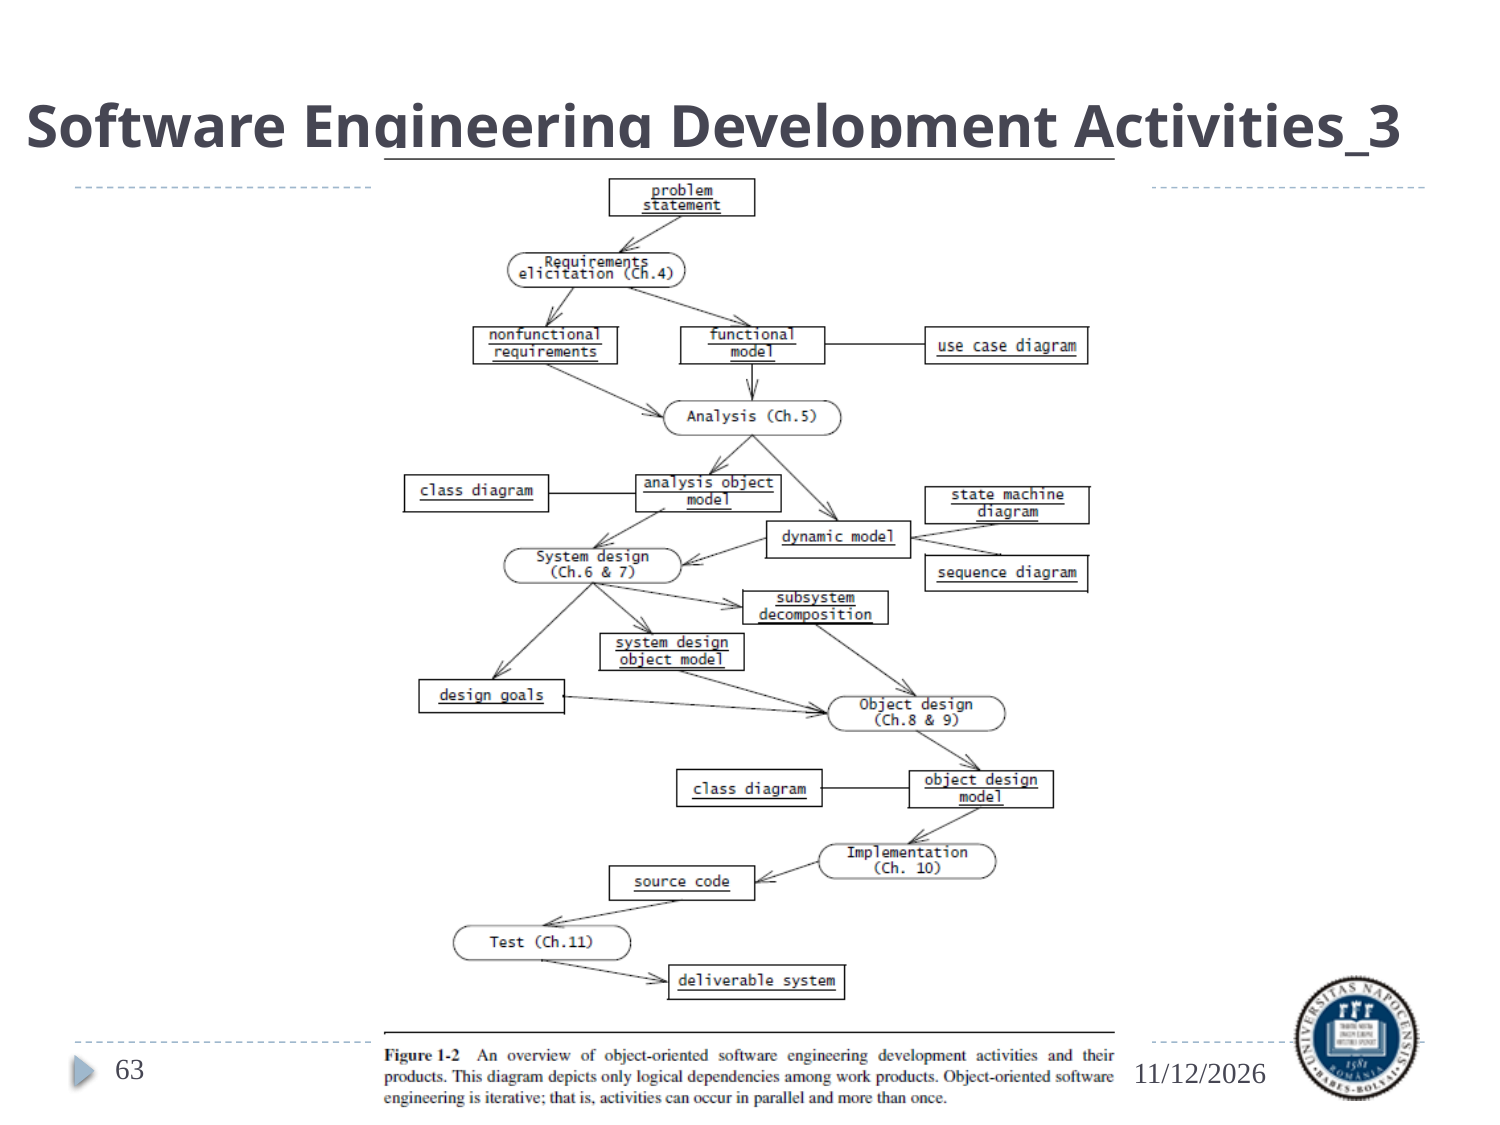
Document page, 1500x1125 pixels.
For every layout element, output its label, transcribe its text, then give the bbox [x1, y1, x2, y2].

picture [371, 148, 1152, 1125]
slide_number 63 [100, 1042, 313, 1103]
picture [1293, 975, 1420, 1046]
title Software Engineering Development Activities_3 [11, 54, 1495, 167]
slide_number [1157, 1046, 1495, 1107]
